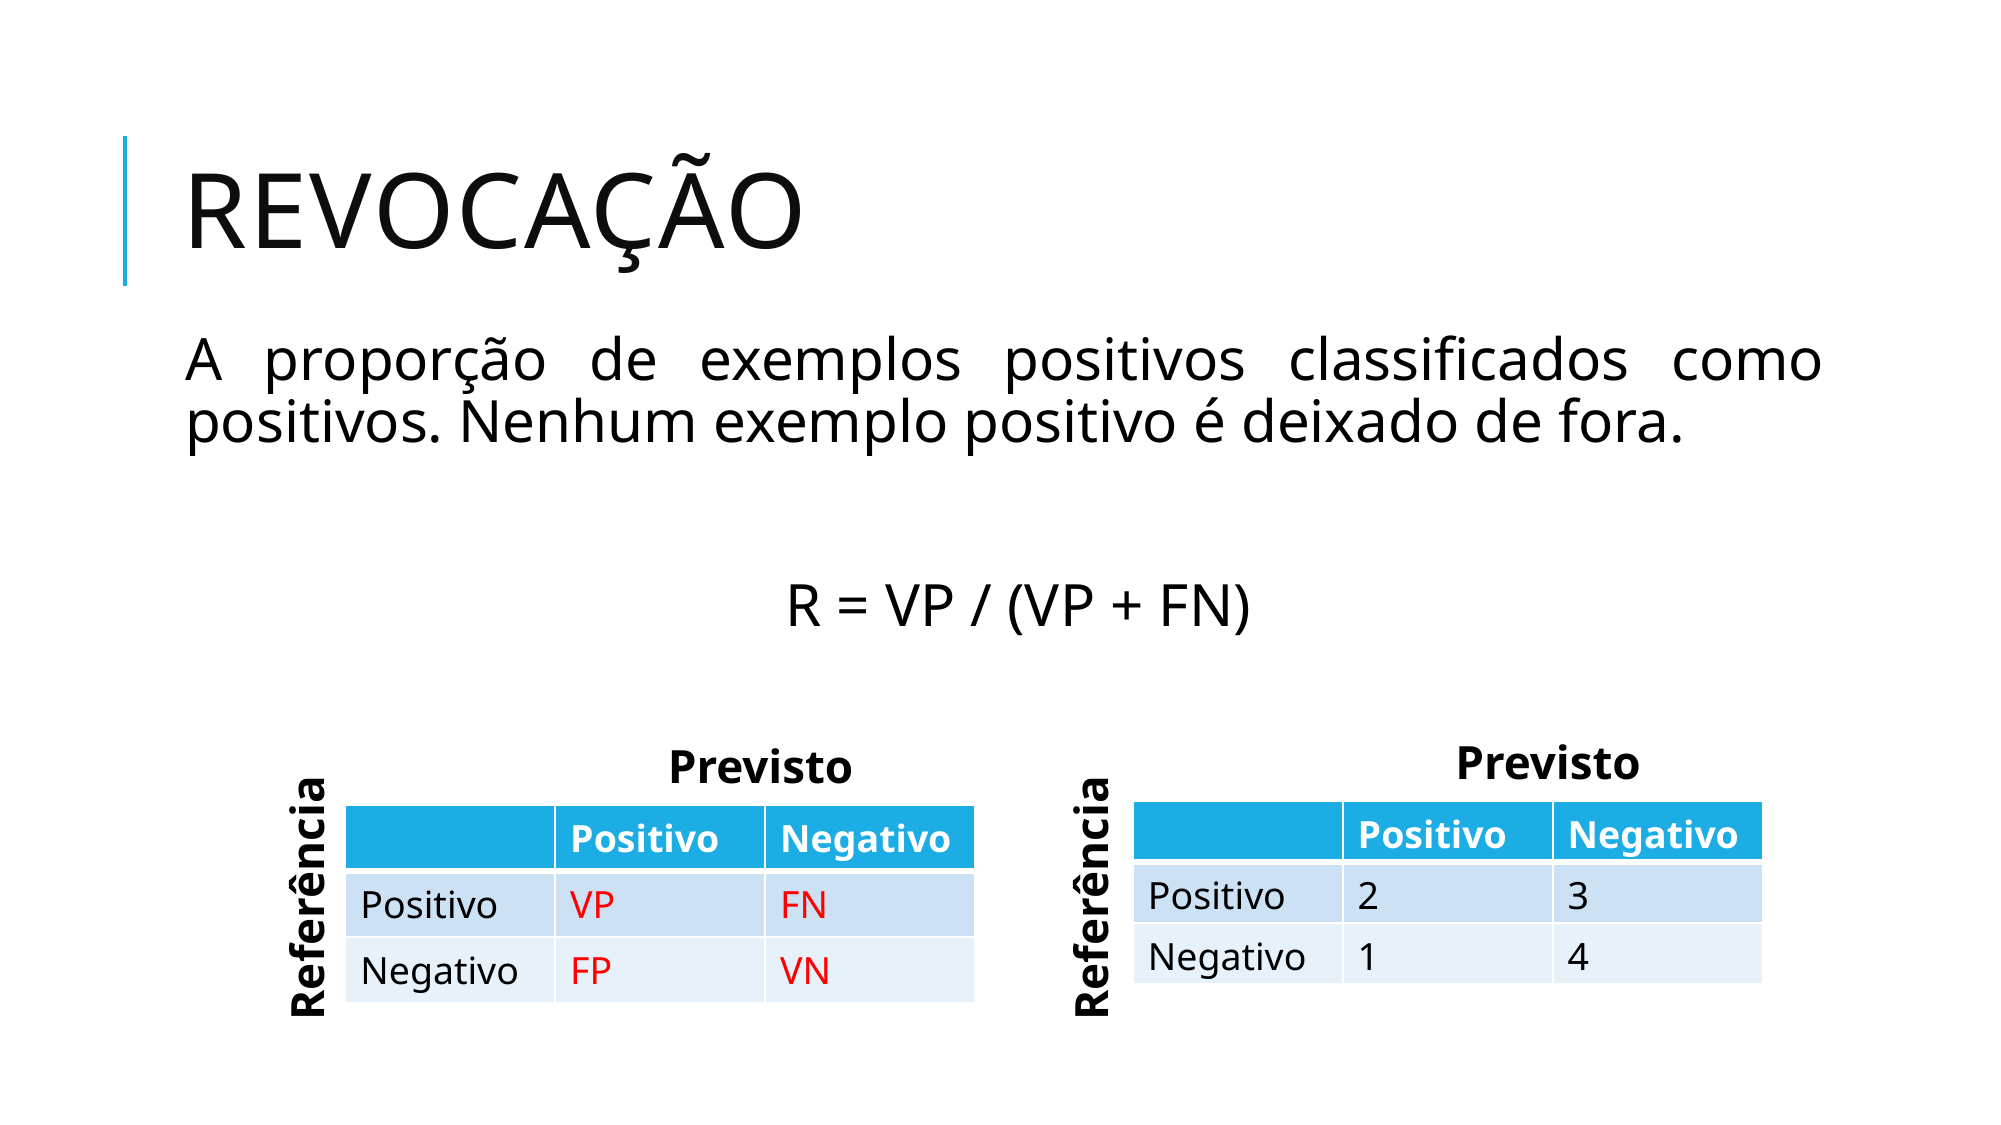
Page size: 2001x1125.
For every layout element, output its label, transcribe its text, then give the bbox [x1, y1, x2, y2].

list A proporção de exemplos positivos classificados como positivos. Nenhum exemplo positivo é deixado de fora. R = VP / (VP + FN) [177, 322, 1832, 1015]
table_cell VP [556, 874, 764, 936]
text_box Referência [271, 730, 341, 1066]
table_cell 2 [1344, 865, 1552, 922]
table_cell VN [766, 938, 974, 1002]
table_cell 1 [1344, 924, 1552, 983]
table_header Positivo [556, 806, 764, 868]
table_cell FN [766, 874, 974, 936]
table_header [1134, 802, 1342, 859]
table_cell 4 [1554, 924, 1762, 983]
table_cell 3 [1554, 865, 1762, 922]
table_cell Negativo [1134, 924, 1342, 983]
text_box Referência [1054, 730, 1125, 1066]
title Revocação [168, 96, 1763, 342]
table_cell FP [556, 938, 764, 1002]
text_box Previsto [1349, 726, 1746, 797]
table_cell Positivo [346, 874, 554, 936]
table_header Negativo [1554, 802, 1762, 859]
table_header Negativo [766, 806, 974, 868]
table_header Positivo [1344, 802, 1552, 859]
table_cell Negativo [346, 938, 554, 1002]
table_cell Positivo [1134, 865, 1342, 922]
text_box Previsto [562, 730, 959, 801]
table_header [346, 806, 554, 868]
